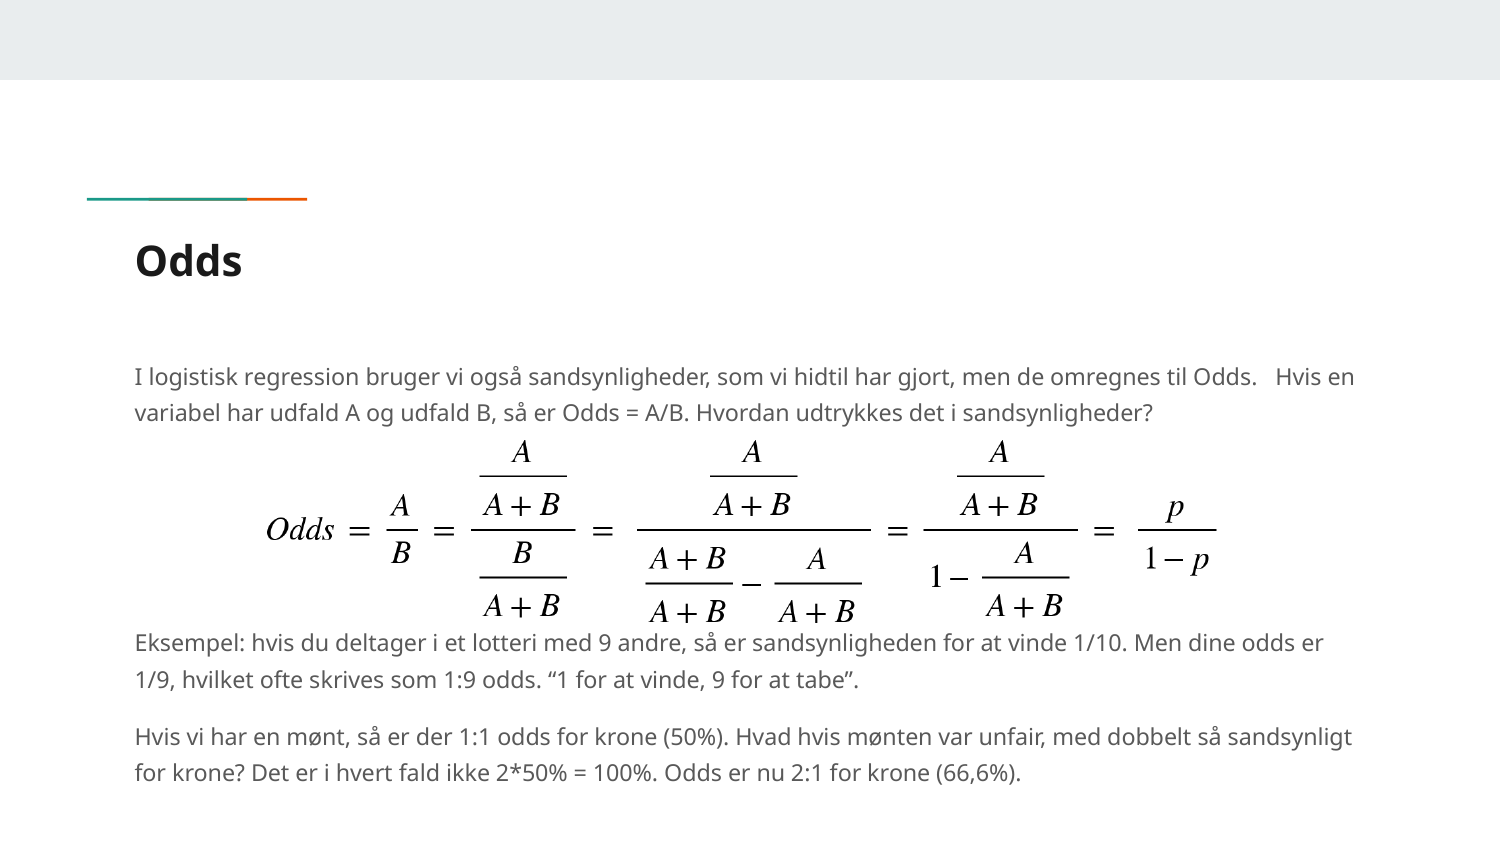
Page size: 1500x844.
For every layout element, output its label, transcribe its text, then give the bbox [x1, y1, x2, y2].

title Odds [119, 216, 1381, 305]
list I logistisk regression bruger vi også sandsynligheder, som vi hidtil har gjort, men de omregnes til Odds. Hvis en variabel har udfald A og udfald B, så er Odds = A/B. Hvordan udtrykkes det i sandsynligheder? Eksempel: hvis du deltager i et lotteri med 9 andre, så er sandsynligheden for at vinde 1/10. Men dine odds er 1/9, hvilket ofte skrives som 1:9 odds. “1 for at vinde, 9 for at tabe”. Hvis vi har en mønt, så er der 1:1 odds for krone (50%). Hvad hvis mønten var unfair, med dobbelt så sandsynligt for krone? Det er i hvert fald ikke 2*50% = 100%. Odds er nu 2:1 for krone (66,6%). [119, 341, 1381, 809]
picture [264, 440, 1236, 624]
